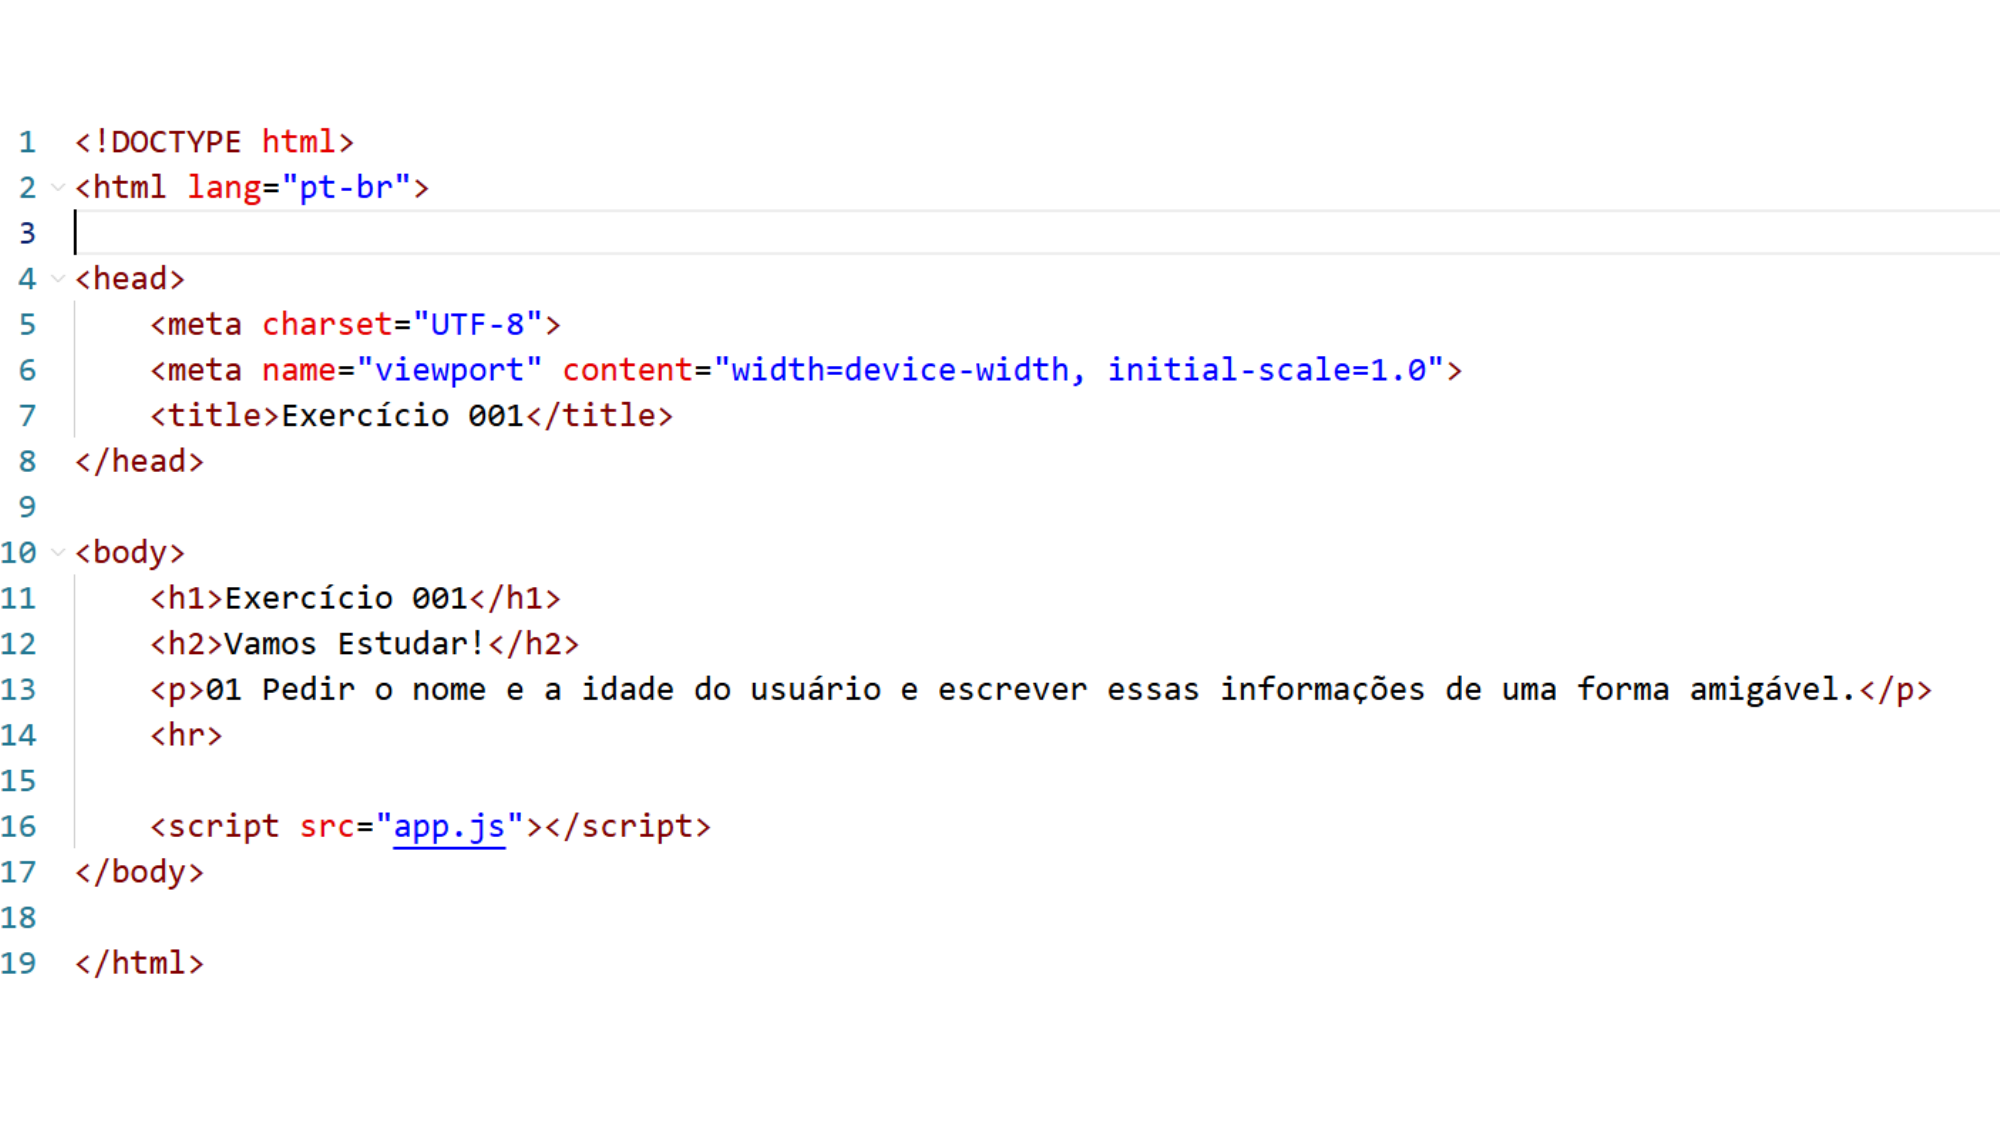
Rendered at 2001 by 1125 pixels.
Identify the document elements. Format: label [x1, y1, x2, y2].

picture [0, 124, 2000, 1001]
